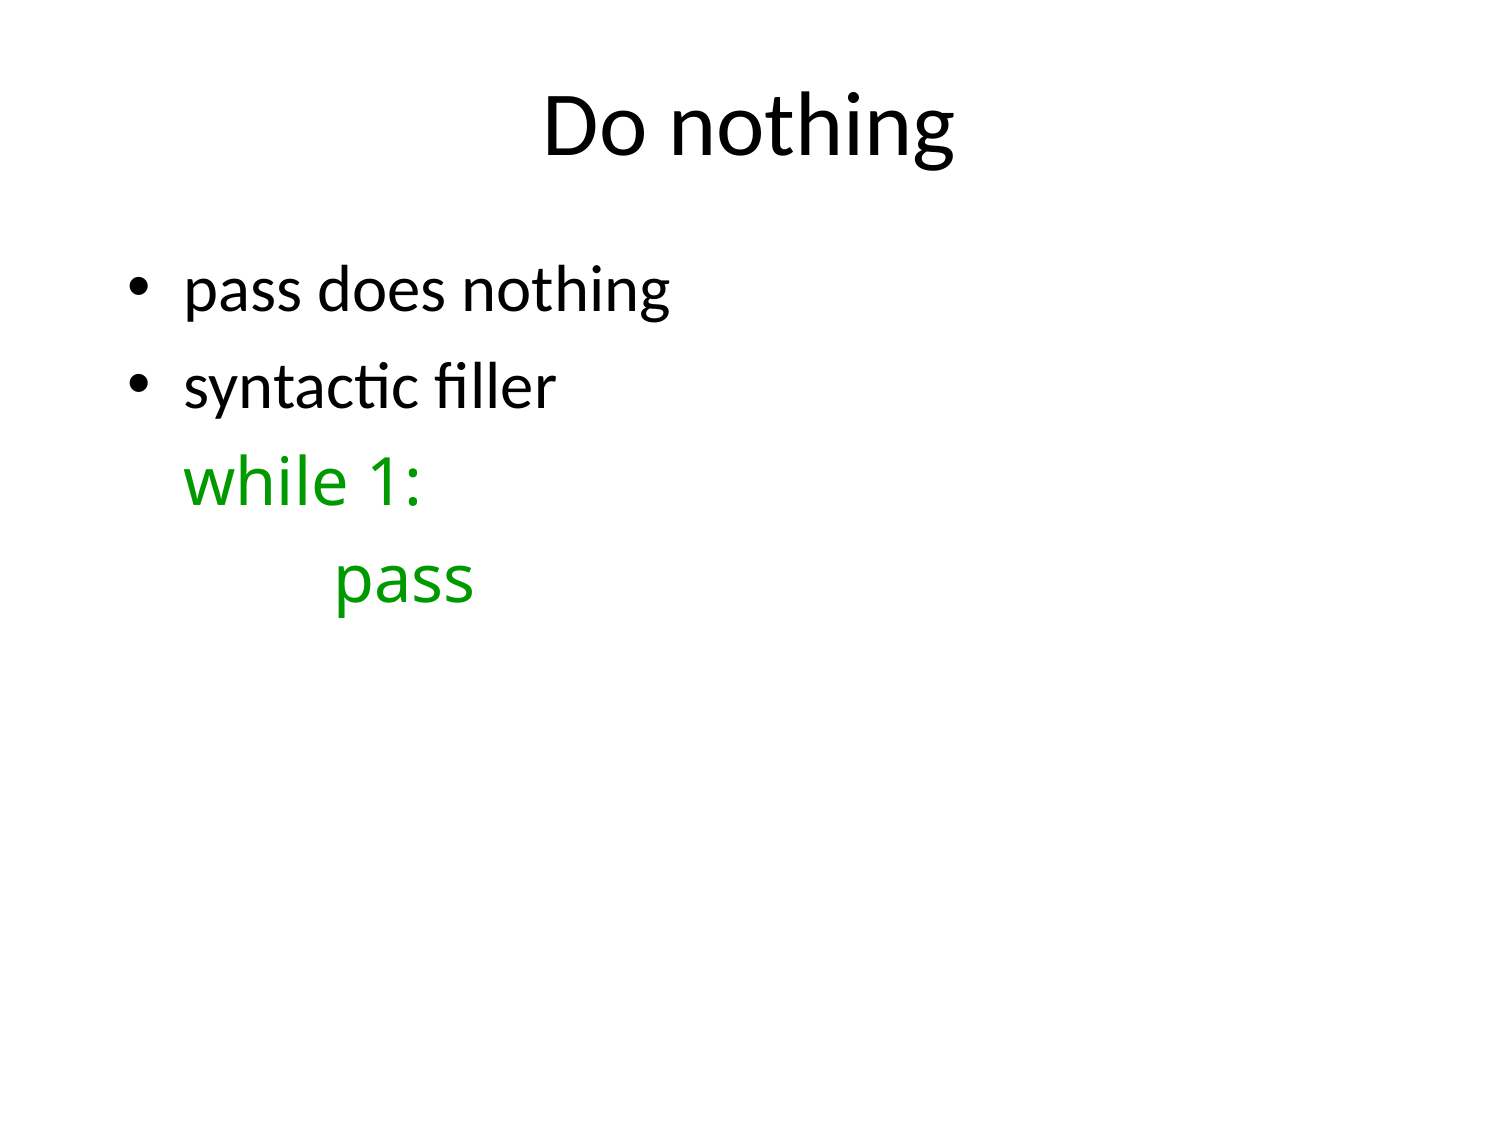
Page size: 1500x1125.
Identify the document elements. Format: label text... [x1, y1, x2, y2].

text_box pass does nothing syntactic filler while 1: pass [112, 237, 1388, 1000]
text_box Do nothing [112, 24, 1388, 213]
